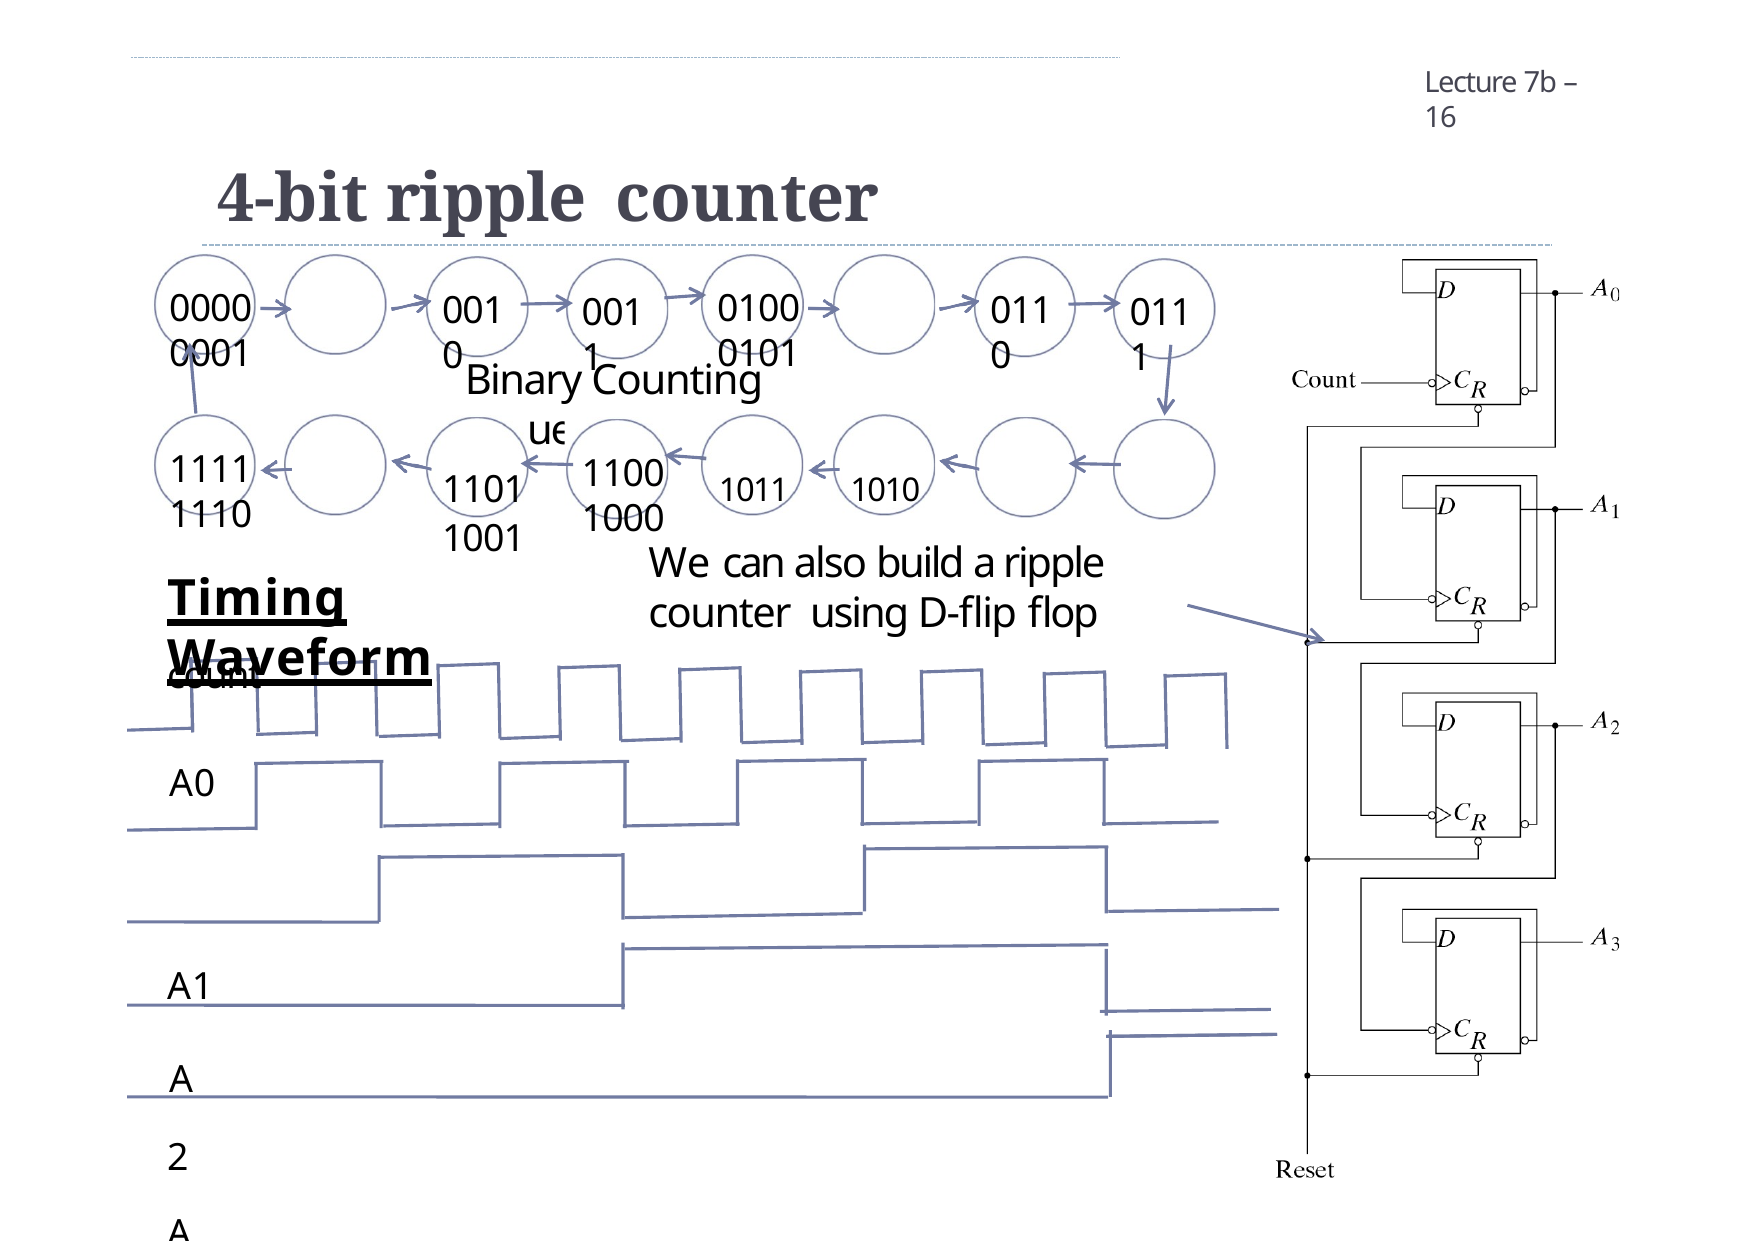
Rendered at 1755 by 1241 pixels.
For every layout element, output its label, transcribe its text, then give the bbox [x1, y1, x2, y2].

text_box Lecture 7b – 16 [1422, 61, 1614, 134]
title 4-bit ripple counter [215, 152, 898, 251]
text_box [259, 253, 936, 258]
text_box count A0 A1 A2 A3 Question: How to build a binary countdown counter? [165, 1184, 1188, 1241]
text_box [151, 253, 257, 258]
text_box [126, 259, 1620, 1178]
